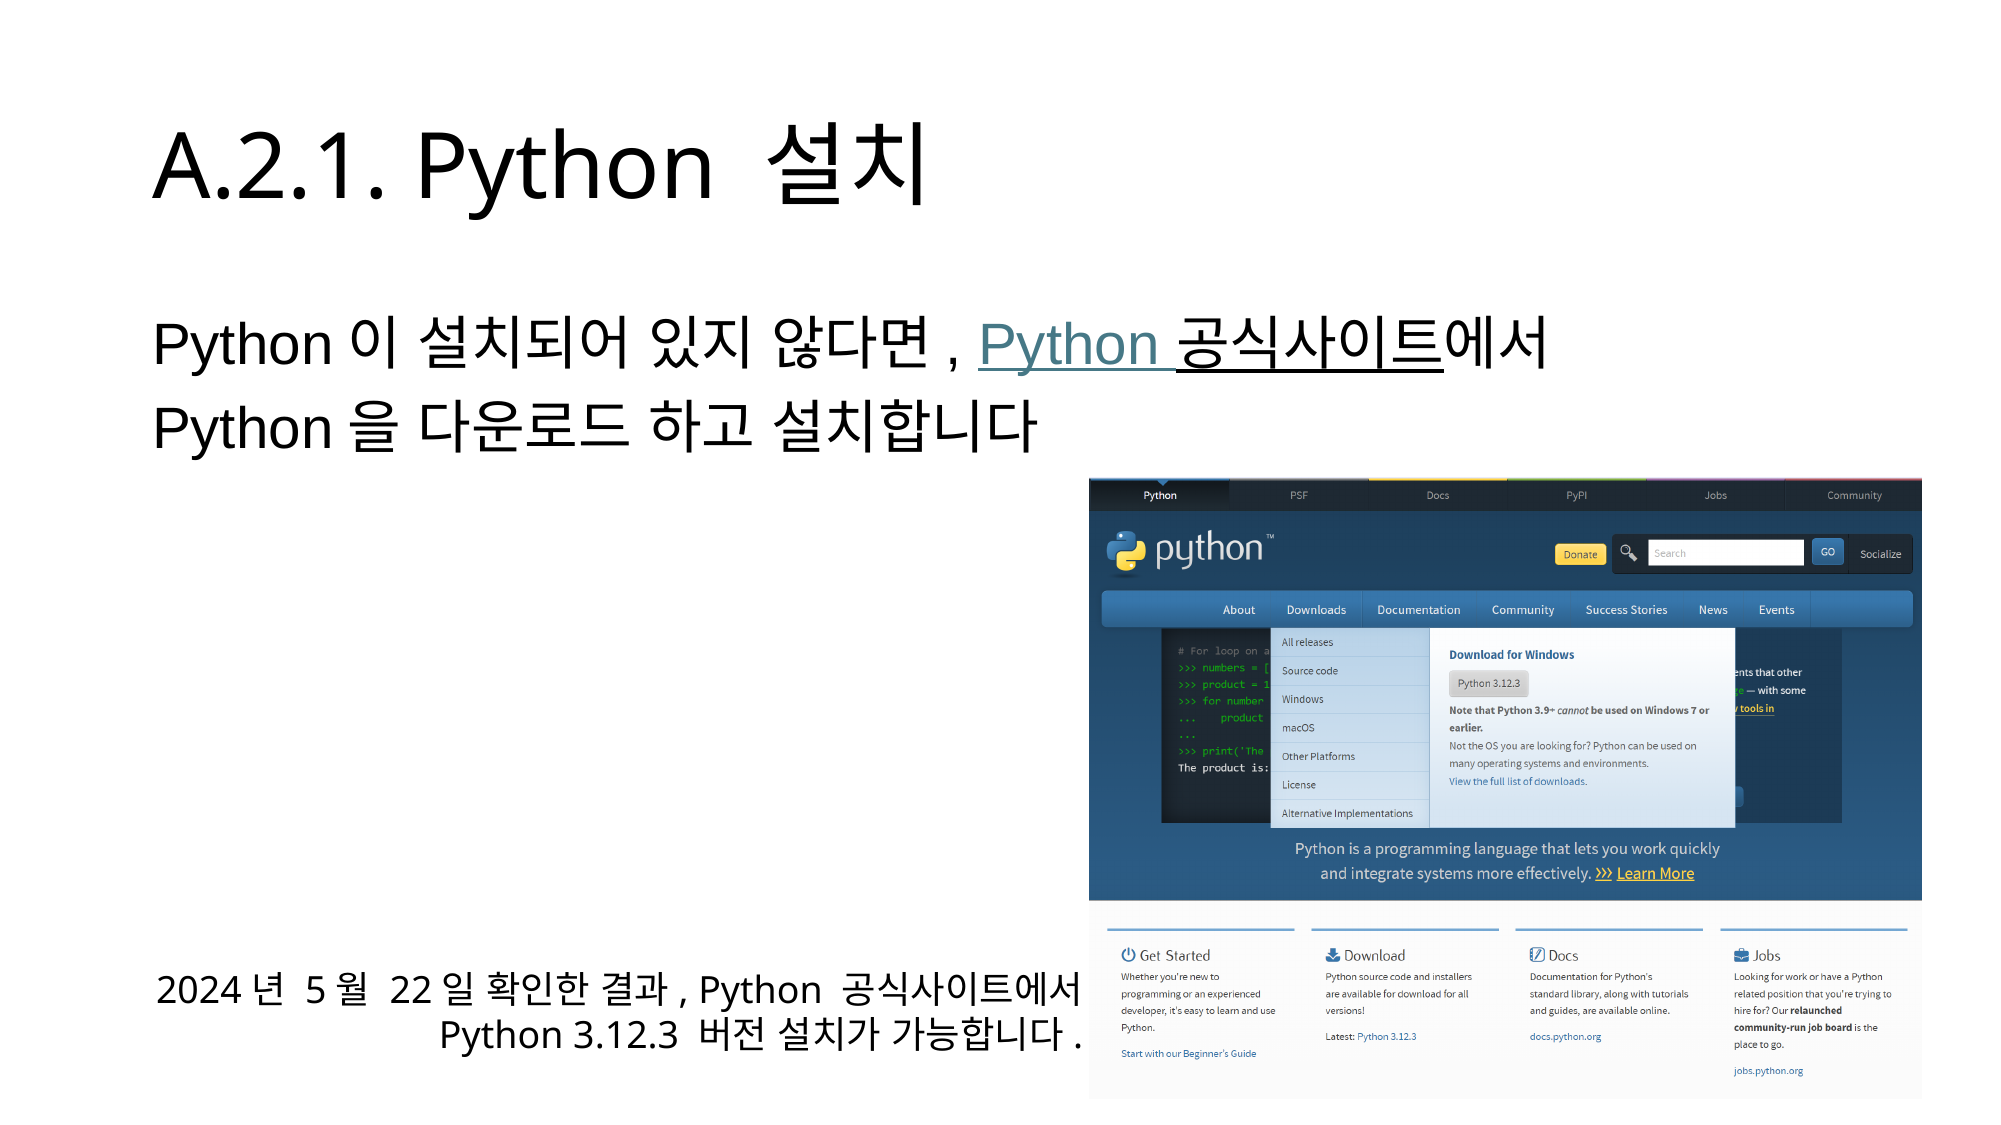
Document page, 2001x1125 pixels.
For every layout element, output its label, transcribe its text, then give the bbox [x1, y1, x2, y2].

text_box Python이 설치되어 있지 않다면, Python 공식사이트에서 Python을 다운로드 하고 설치합니다 [137, 298, 1875, 468]
text_box 2024년 5월 22일 확인한 결과, Python 공식사이트에서 Python 3.12.3 버전 설치가 가능합니다. [137, 958, 1088, 1064]
picture [1088, 476, 1922, 1099]
title A.2.1. Python 설치 [137, 59, 1863, 278]
